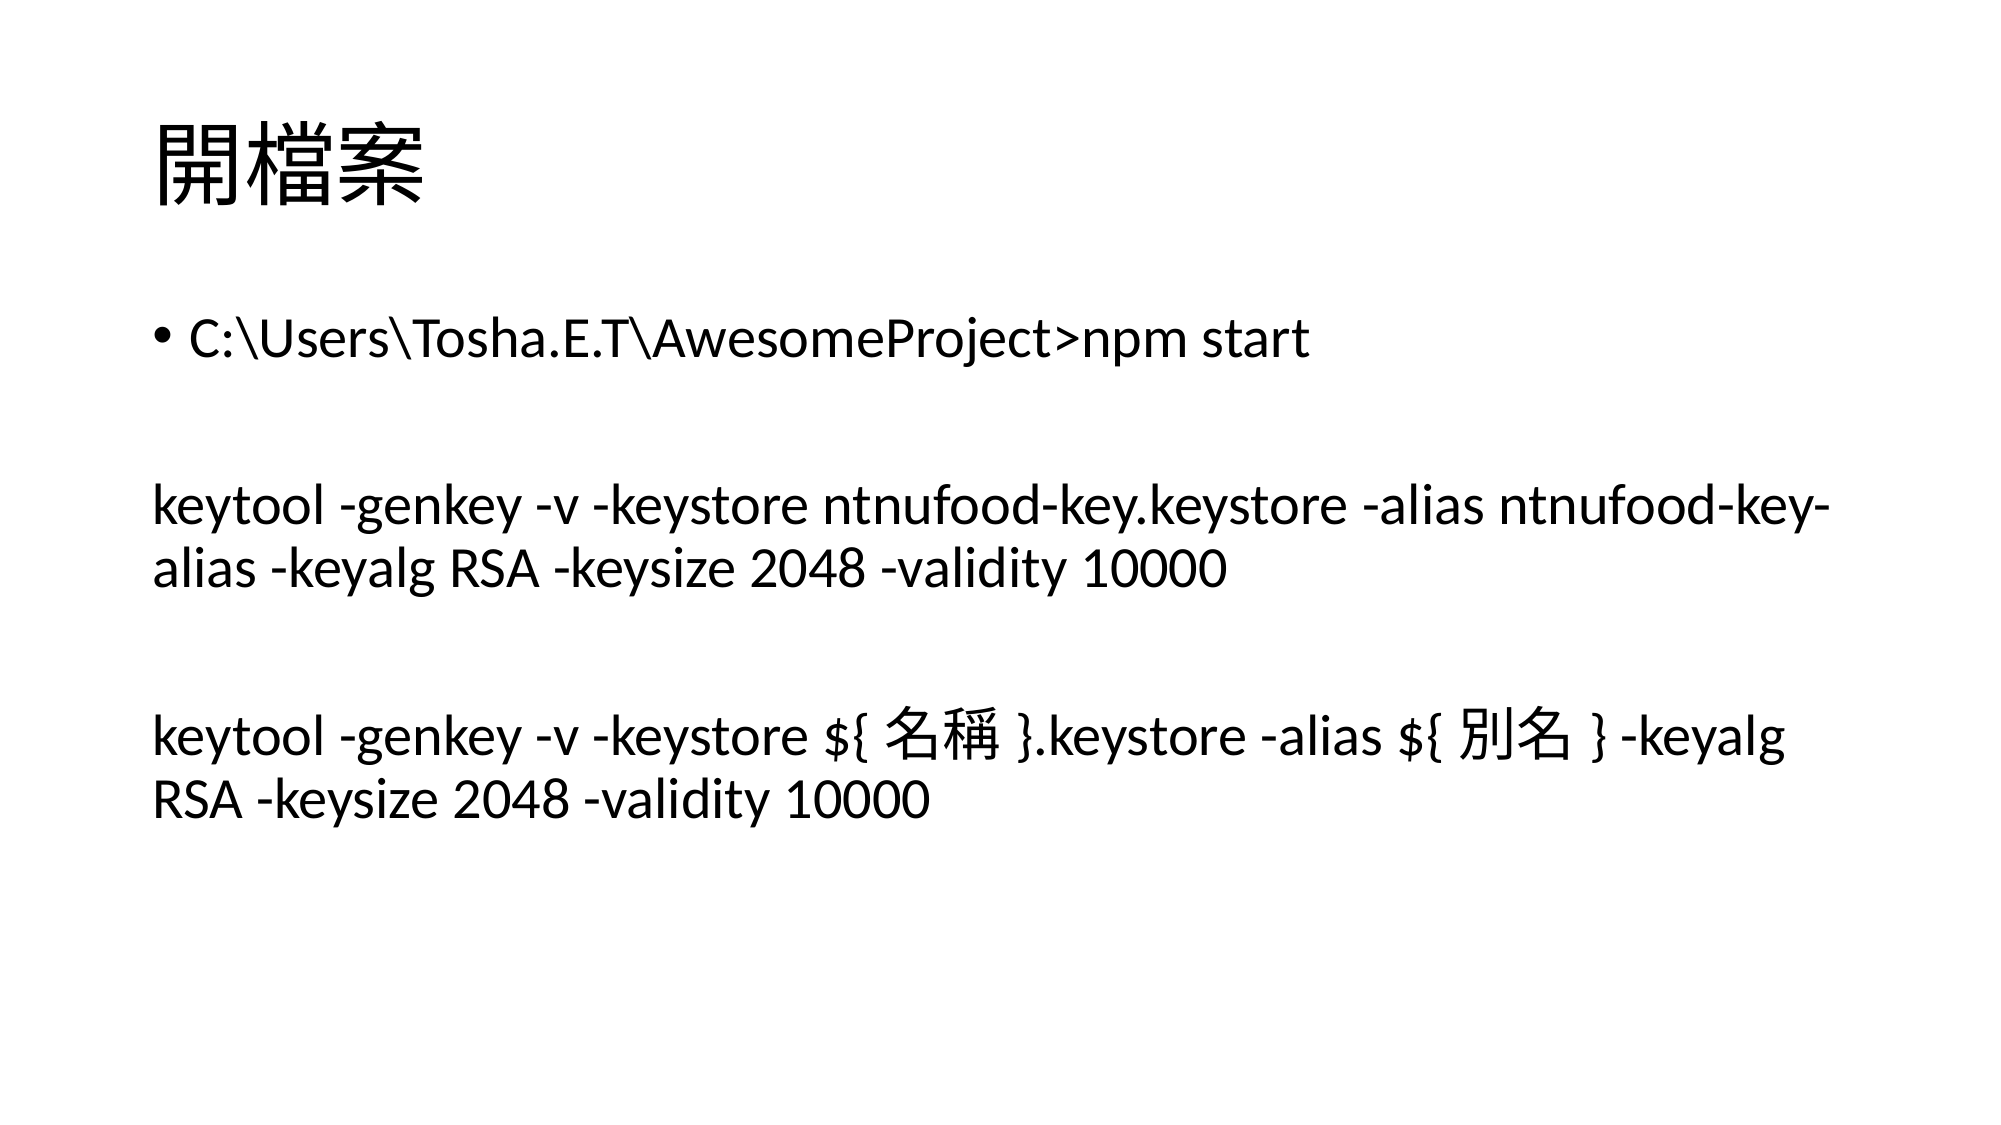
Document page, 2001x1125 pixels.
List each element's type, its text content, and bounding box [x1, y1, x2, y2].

title 開檔案 [137, 59, 1863, 278]
list C:\Users\Tosha.E.T\AwesomeProject>npm start keytool -genkey -v -keystore ntnufood-key.keystore -alias ntnufood-key-alias -keyalg RSA -keysize 2048 -validity 10000 keytool -genkey -v -keystore ${名稱}.keystore -alias ${別名} -keyalg RSA -keysize 2048 -validity 10000 [137, 299, 1863, 1014]
